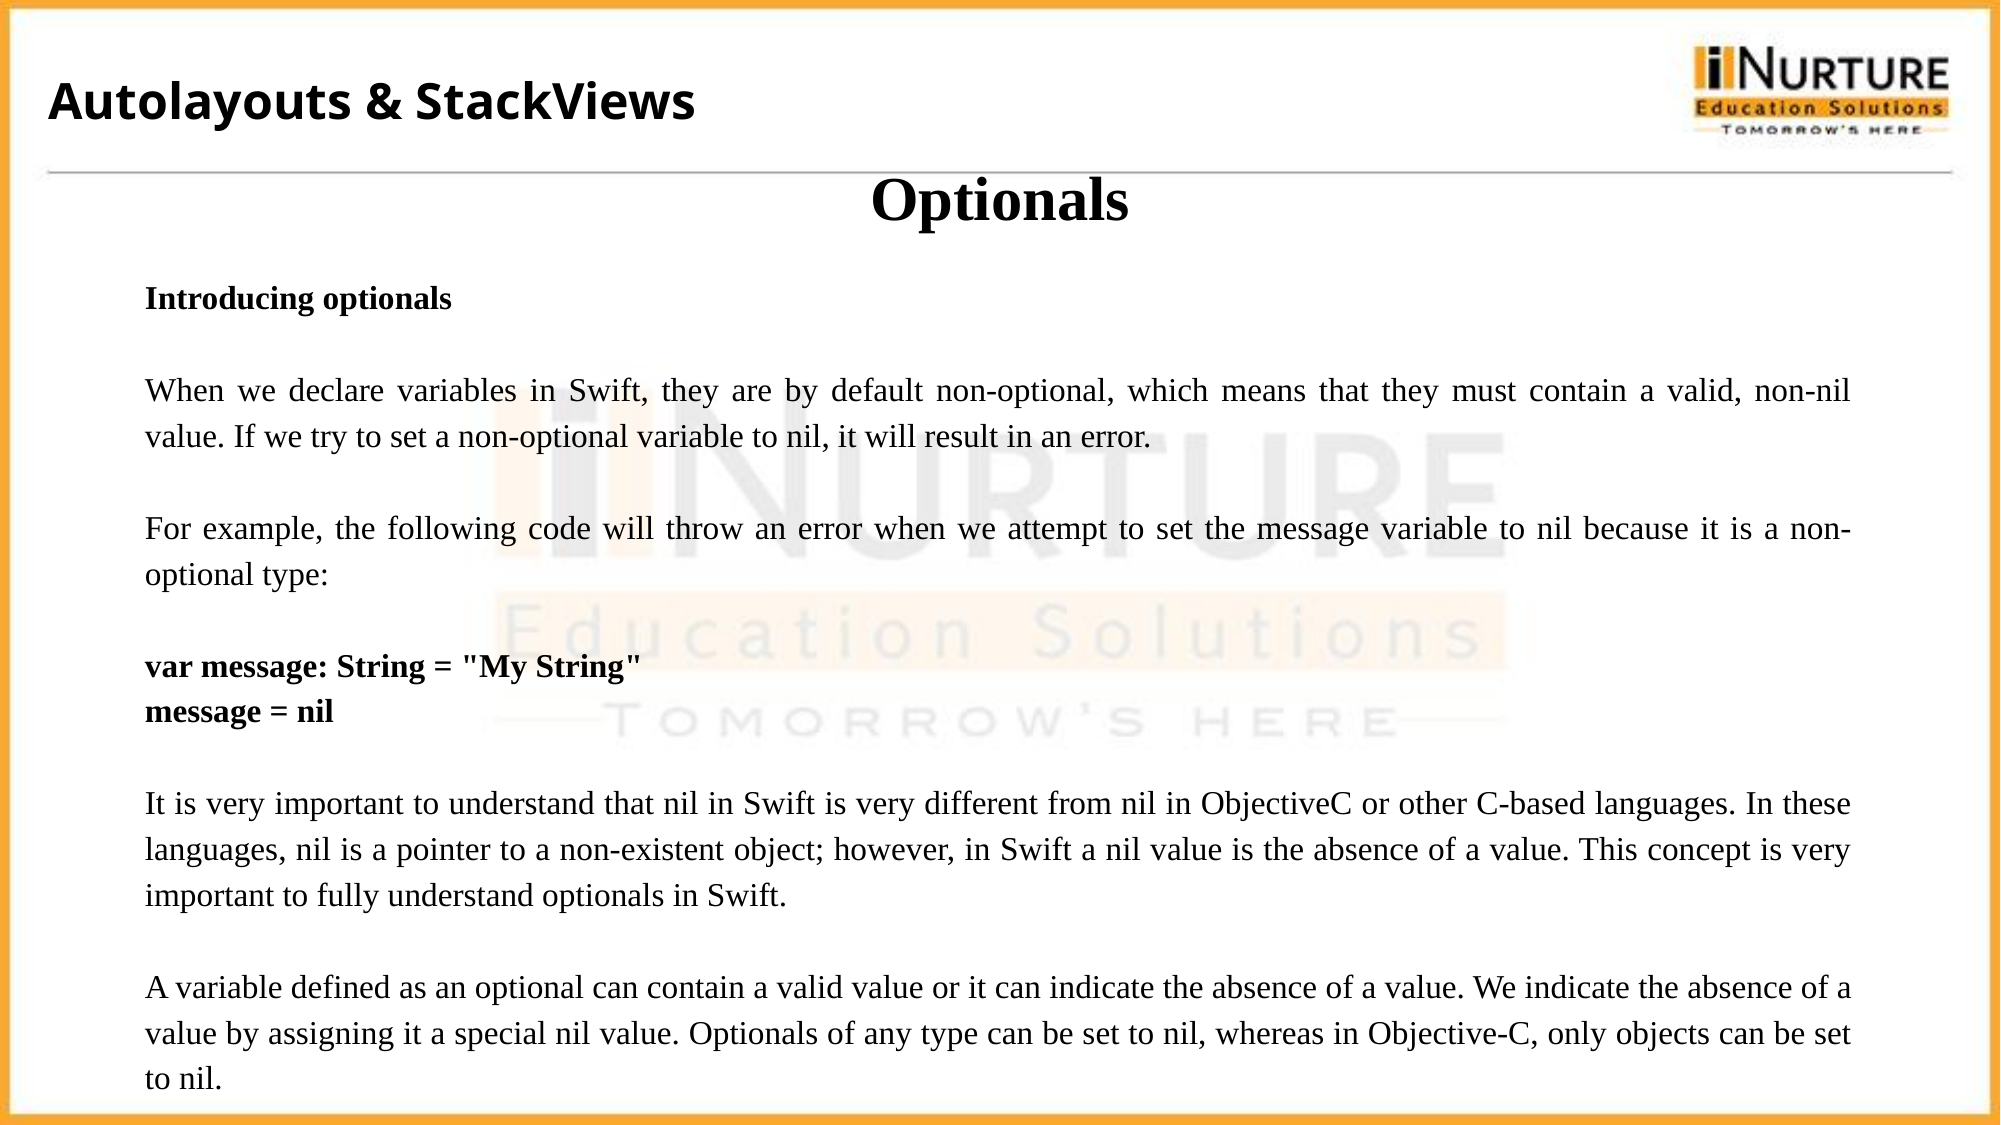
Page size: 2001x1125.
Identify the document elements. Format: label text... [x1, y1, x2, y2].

list Introducing optionals When we declare variables in Swift, they are by default non-optional, which means that they must contain a valid, non-nil value. If we try to set a non-optional variable to nil, it will result in an error. For example, the following code will throw an error when we attempt to set the message variable to nil because it is a non-optional type: var message: String = "My String" message = nil It is very important to understand that nil in Swift is very different from nil in ObjectiveC or other C-based languages. In these languages, nil is a pointer to a non-existent object; however, in Swift a nil value is the absence of a value. This concept is very important to fully understand optionals in Swift. A variable defined as an optional can contain a valid value or it can indicate the absence of a value. We indicate the absence of a value by assigning it a special nil value. Optionals of any type can be set to nil, whereas in Objective-C, only objects can be set to nil. [137, 263, 1863, 1059]
picture [0, 0, 2001, 1125]
text_box Autolayouts & StackViews [40, 62, 847, 138]
title Optionals [137, 153, 1863, 248]
